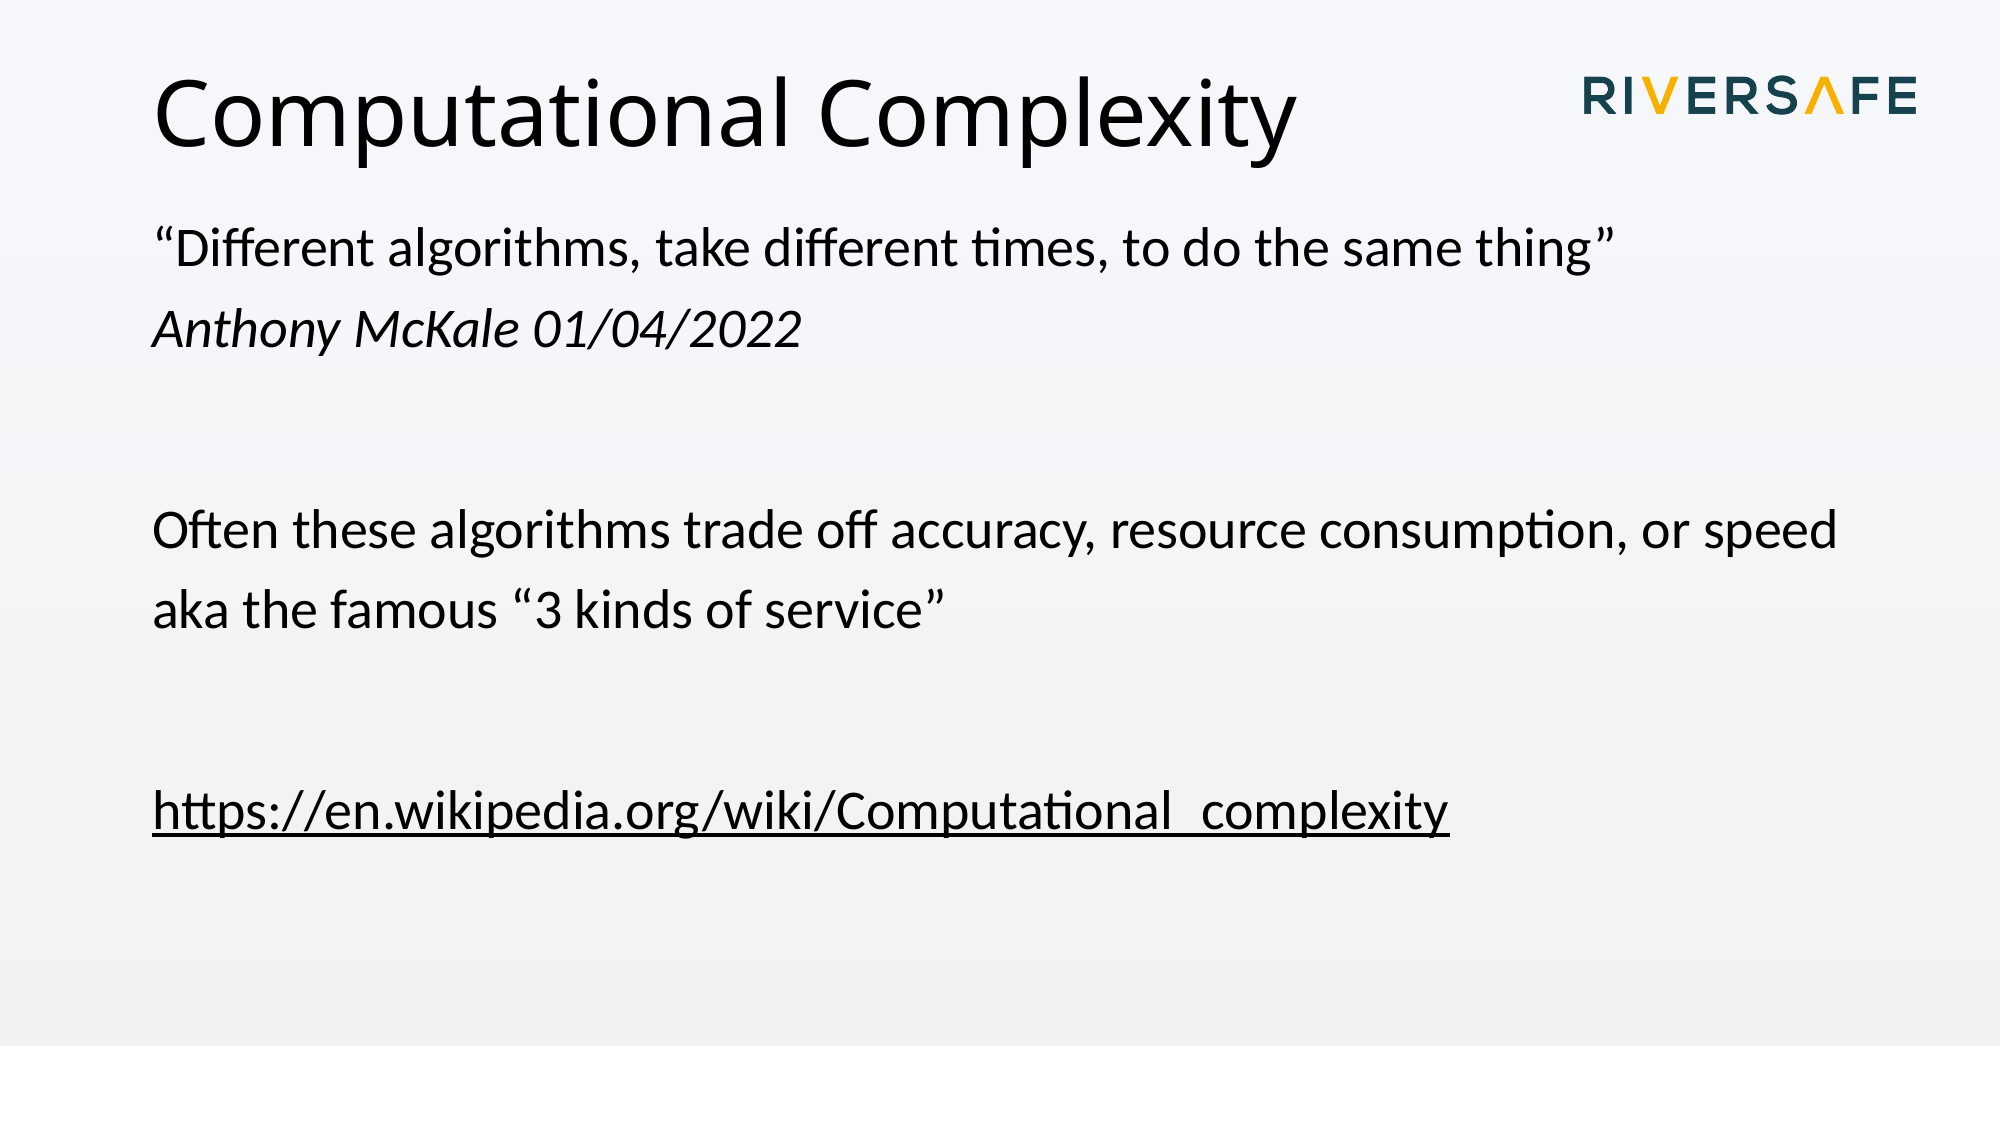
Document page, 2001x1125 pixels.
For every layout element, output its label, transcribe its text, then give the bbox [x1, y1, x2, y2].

text_box “Different algorithms, take different times, to do the same thing” Anthony McKale 01/04/2022 Often these algorithms trade off accuracy, resource consumption, or speed aka the famous “3 kinds of service” https://en.wikipedia.org/wiki/Computational_complexity [137, 190, 1863, 905]
picture [1863, 75, 1916, 115]
title Computational Complexity [137, 59, 1863, 190]
